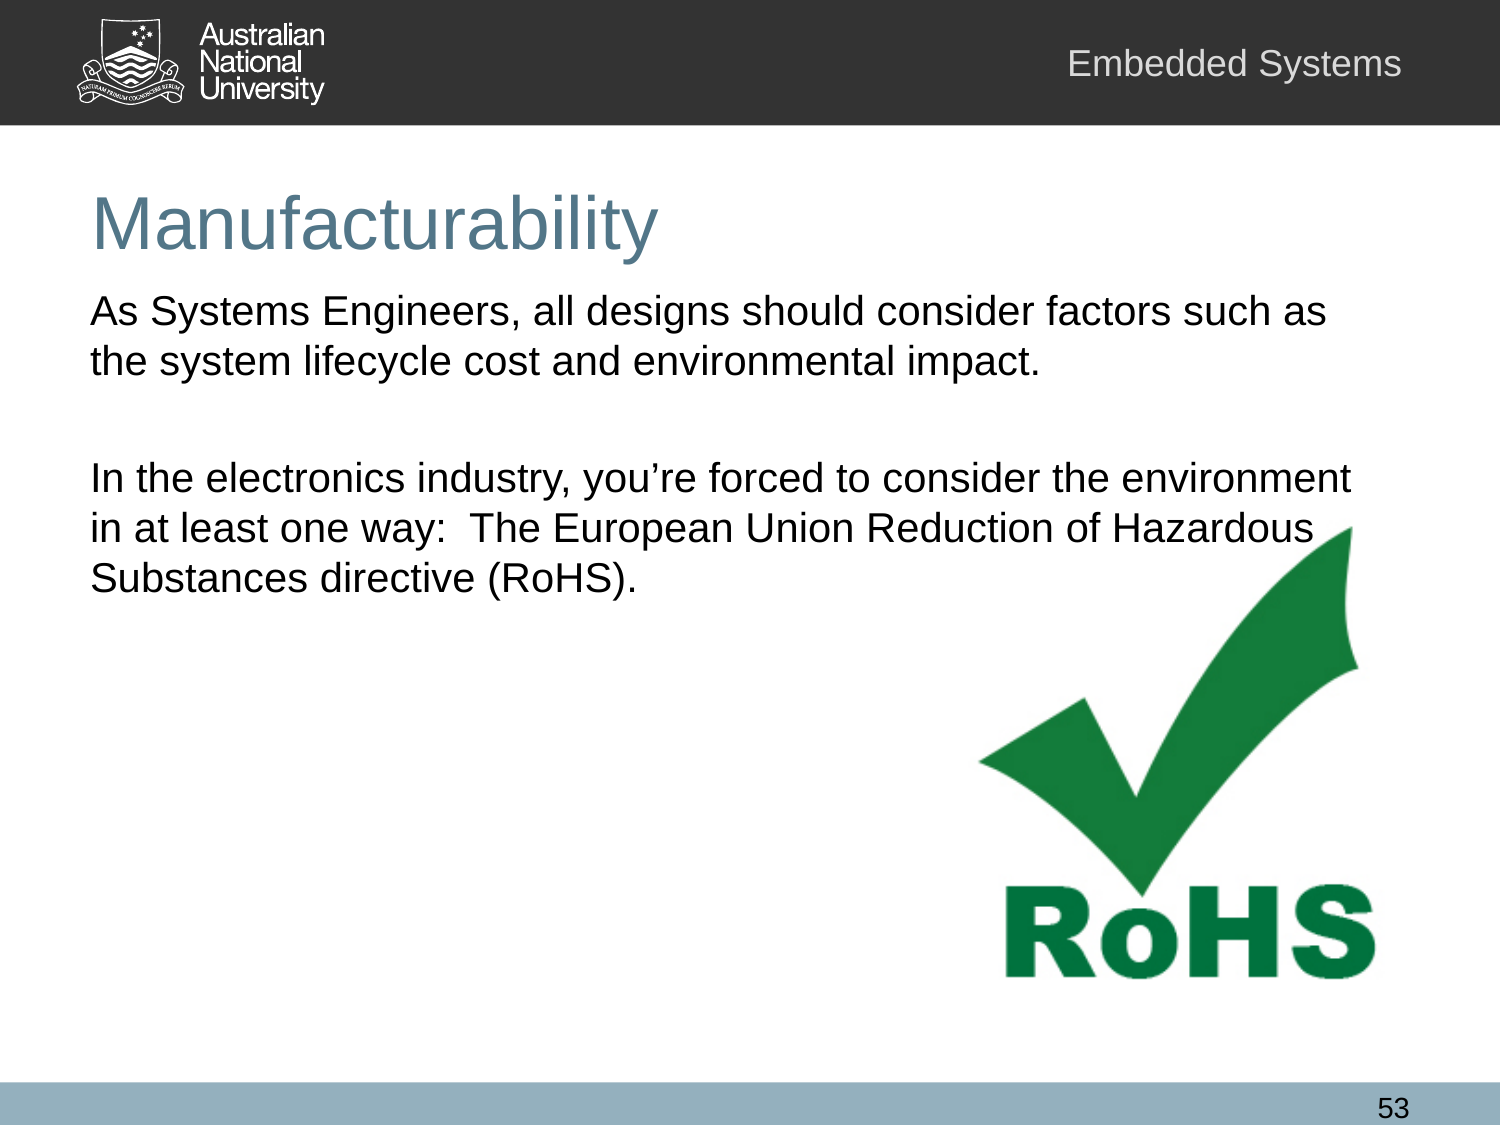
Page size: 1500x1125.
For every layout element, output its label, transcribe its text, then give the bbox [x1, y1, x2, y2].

list As Systems Engineers, all designs should consider factors such as the system lifecycle cost and environmental impact. In the electronics industry, you’re forced to consider the environment in at least one way: The European Union Reduction of Hazardous Substances directive (RoHS). [74, 276, 1397, 891]
slide_number 53 [1328, 1082, 1426, 1118]
picture [910, 490, 1467, 1046]
title Manufacturability [76, 125, 1428, 314]
